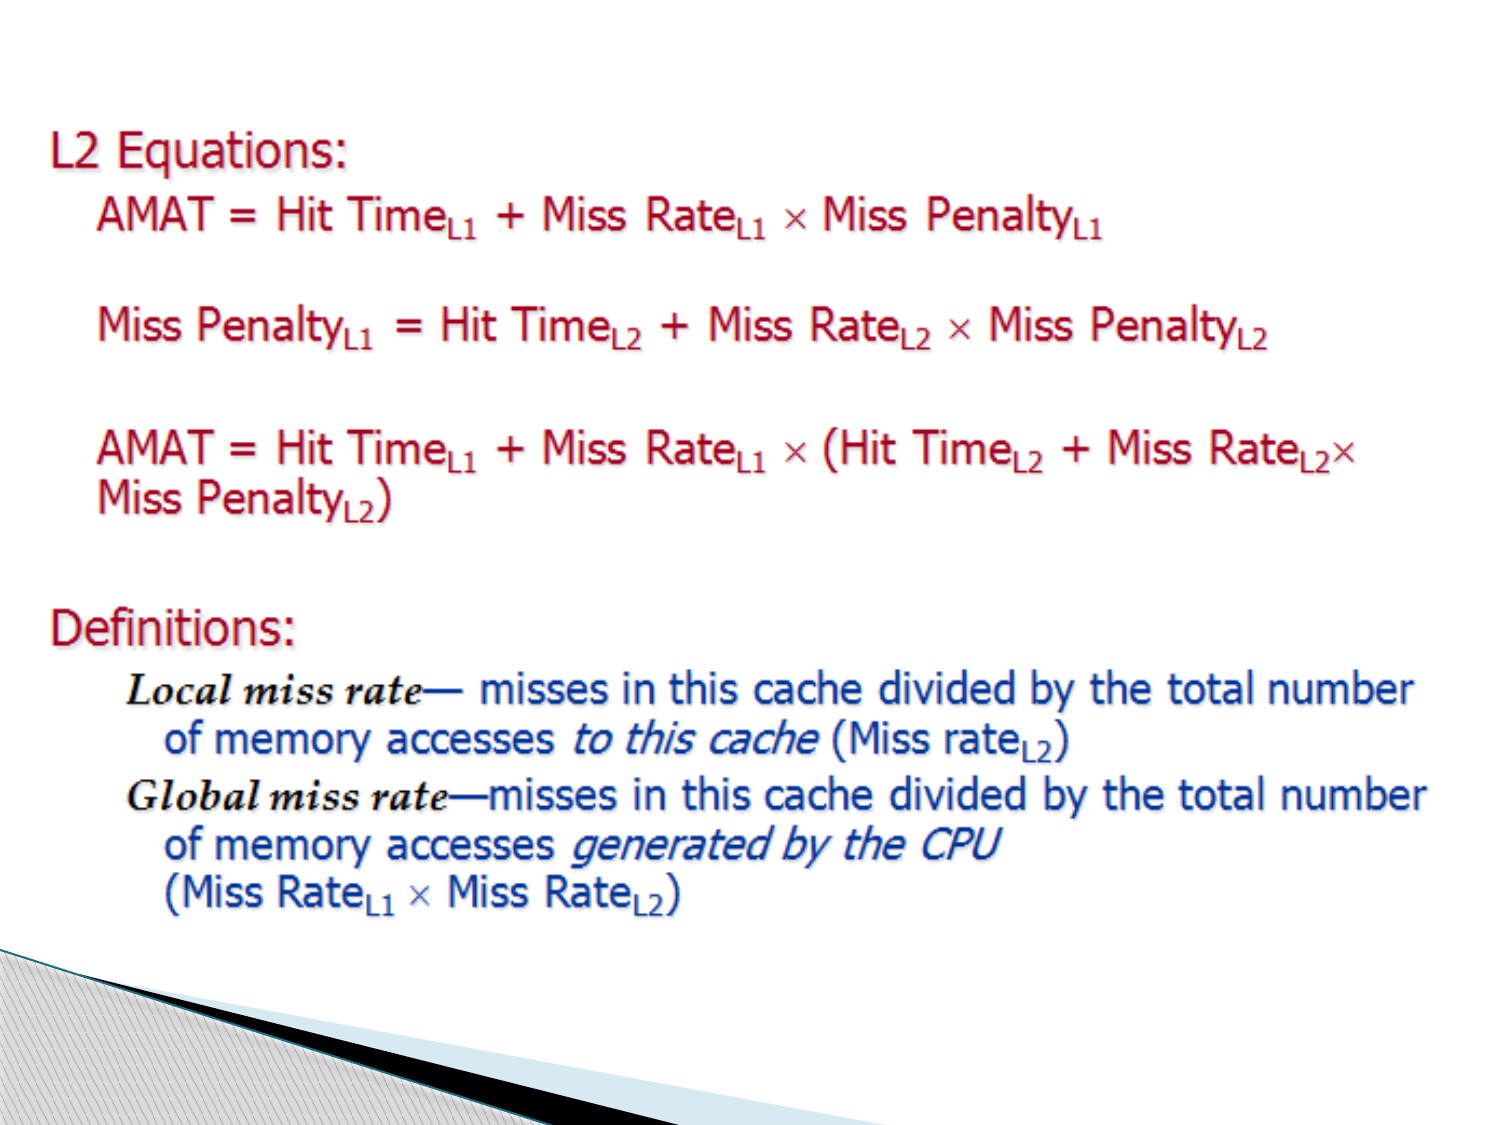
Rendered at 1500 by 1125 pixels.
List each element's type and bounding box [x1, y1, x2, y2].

picture [49, 121, 1455, 938]
